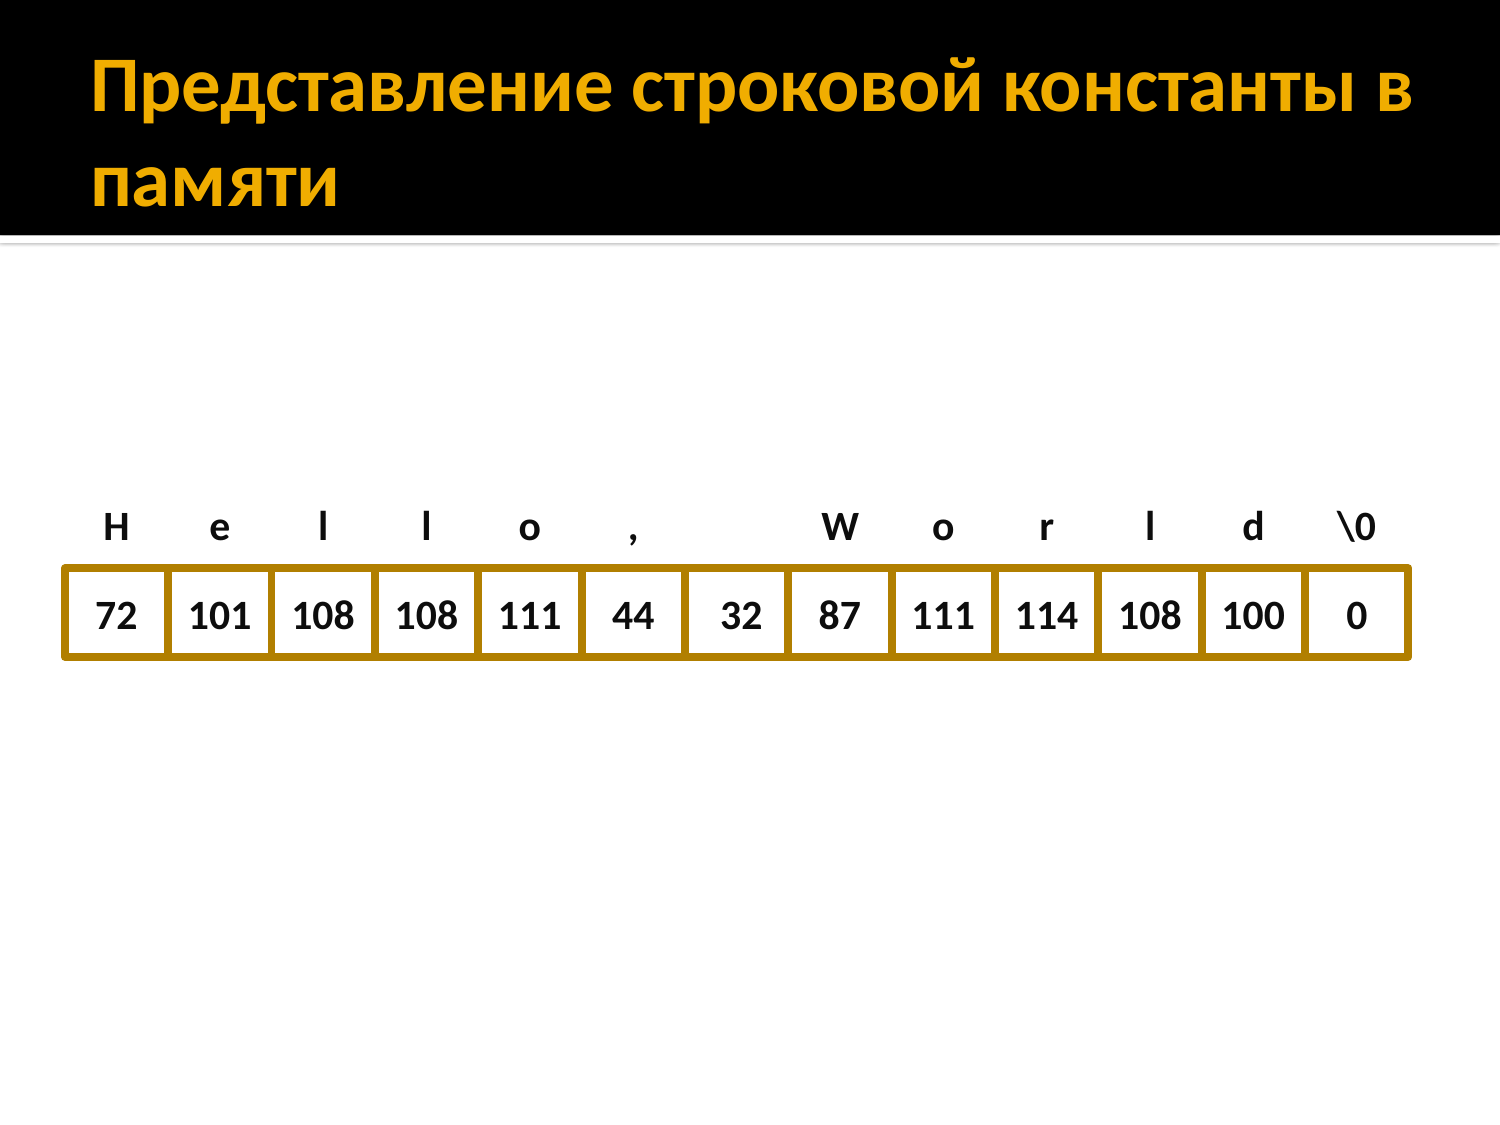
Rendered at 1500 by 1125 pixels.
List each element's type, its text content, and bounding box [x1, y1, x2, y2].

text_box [64, 479, 1409, 657]
title Представление строковой константы в памяти [75, 24, 1425, 231]
